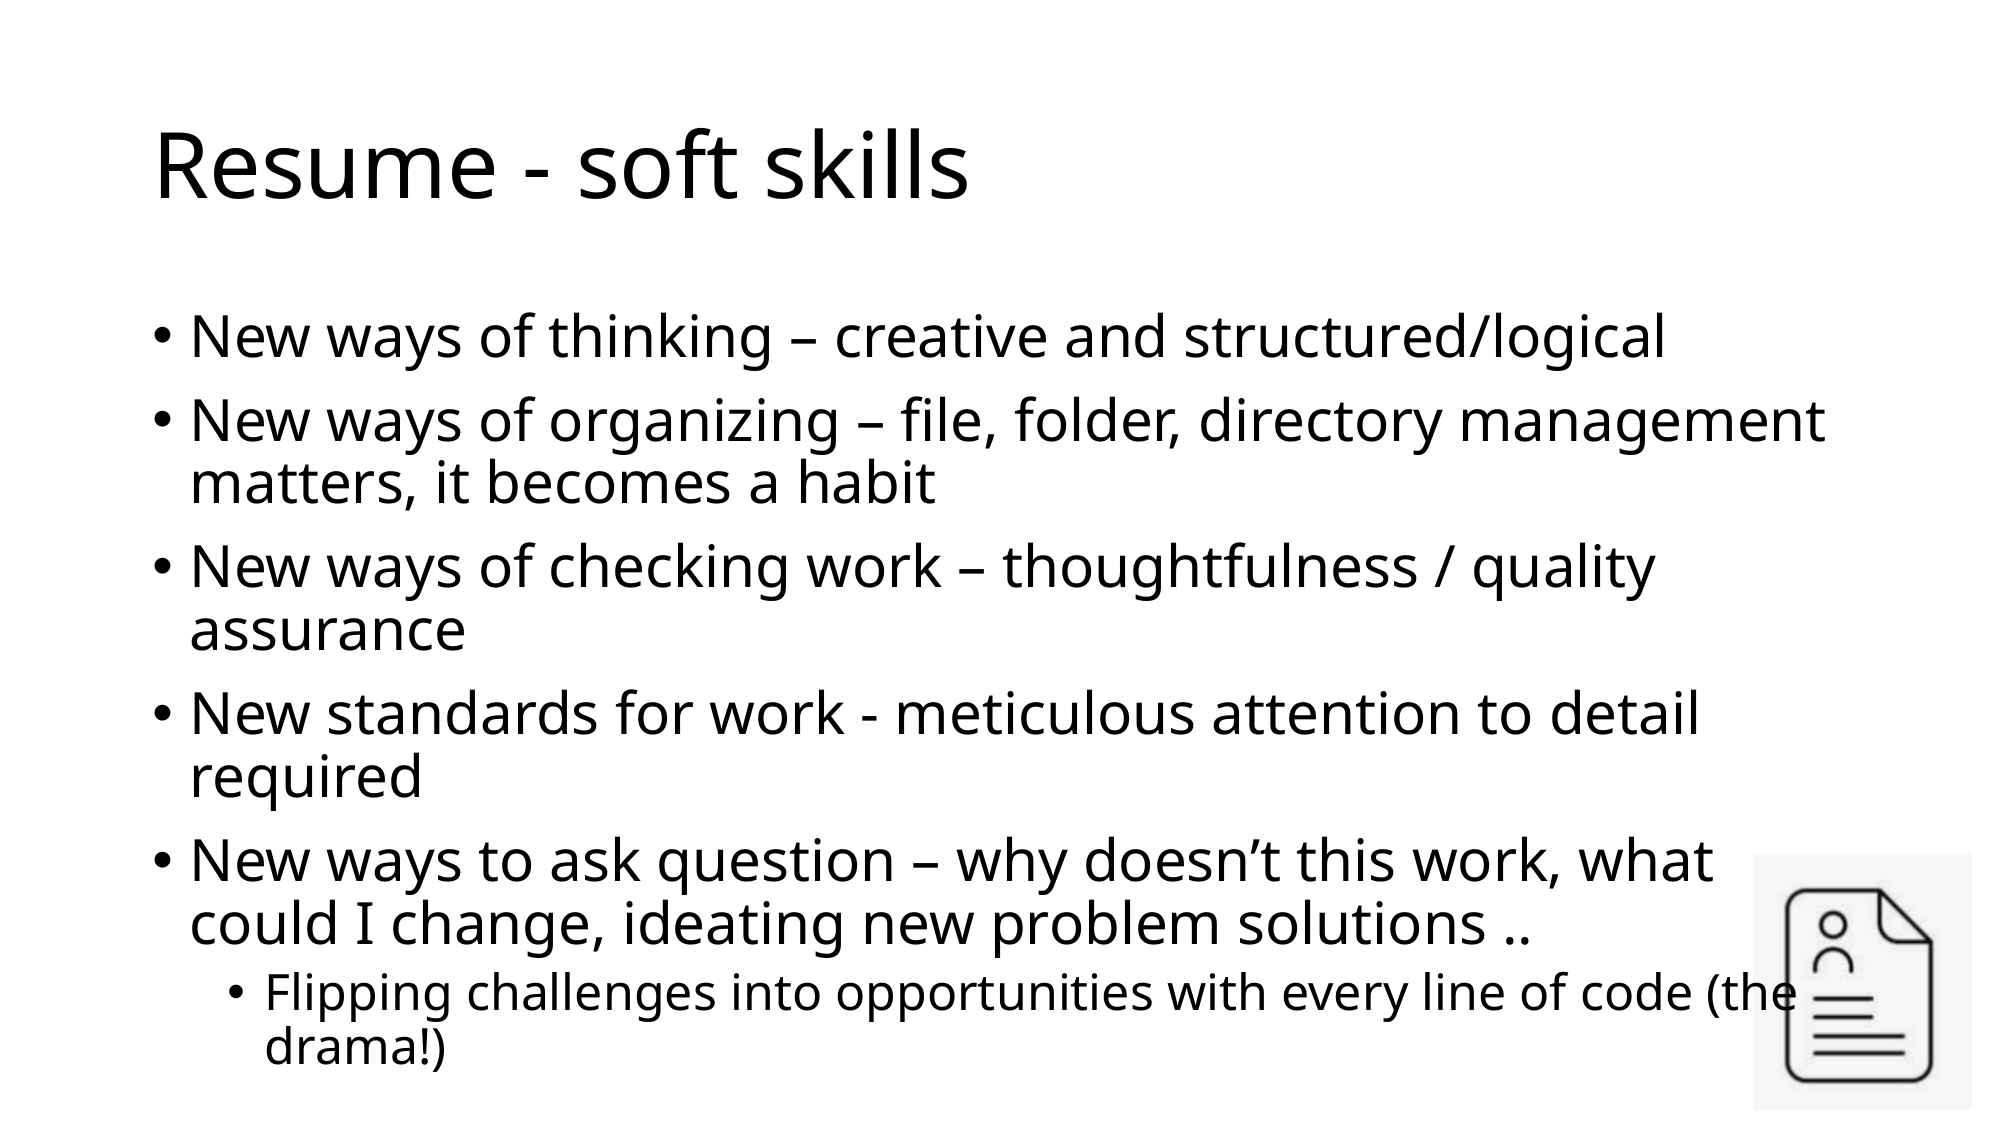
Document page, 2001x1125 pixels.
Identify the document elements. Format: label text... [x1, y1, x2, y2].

list New ways of thinking – creative and structured/logical New ways of organizing – file, folder, directory management matters, it becomes a habit New ways of checking work – thoughtfulness / quality assurance New standards for work - meticulous attention to detail required New ways to ask question – why doesn’t this work, what could I change, ideating new problem solutions .. Flipping challenges into opportunities with every line of code (the drama!) [137, 299, 1863, 1014]
title Resume - soft skills [137, 59, 1863, 278]
picture [1752, 854, 1973, 1110]
